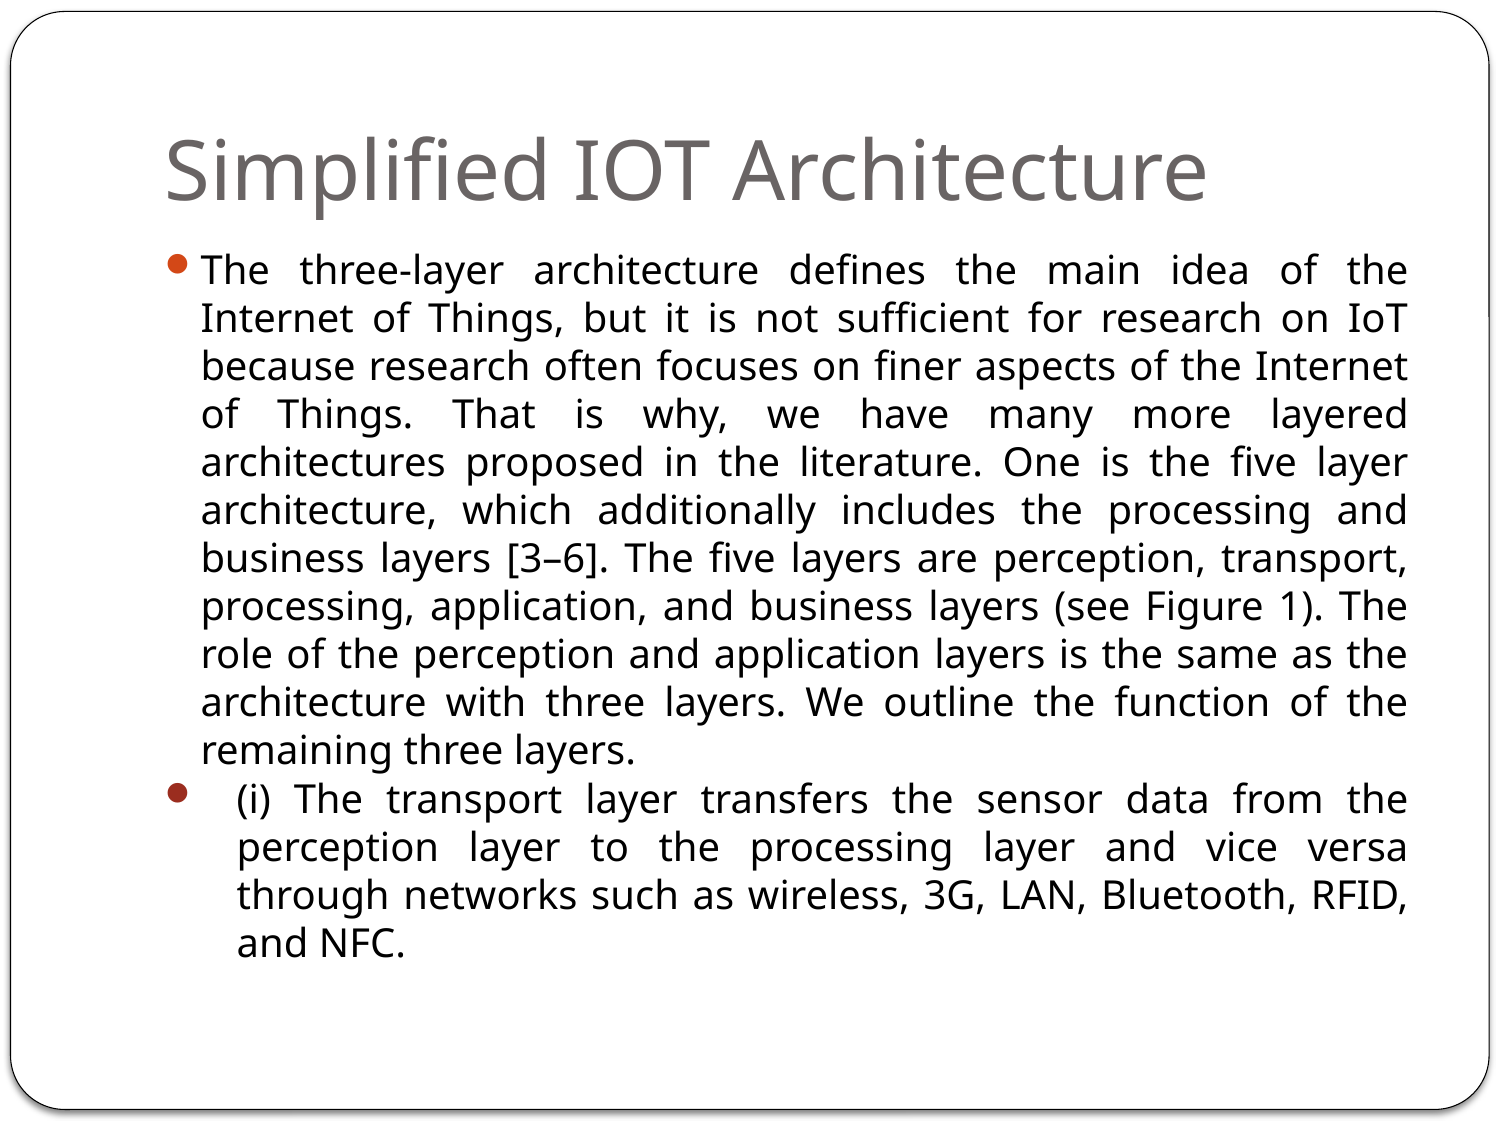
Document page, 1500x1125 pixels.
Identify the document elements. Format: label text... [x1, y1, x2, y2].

list The three-layer architecture defines the main idea of the Internet of Things, but it is not sufficient for research on IoT because research often focuses on finer aspects of the Internet of Things. That is why, we have many more layered architectures proposed in the literature. One is the five layer architecture, which additionally includes the processing and business layers [3–6]. The five layers are perception, transport, processing, application, and business layers (see Figure 1). The role of the perception and application layers is the same as the architecture with three layers. We outline the function of the remaining three layers. (i) The transport layer transfers the sensor data from the perception layer to the processing layer and vice versa through networks such as wireless, 3G, LAN, Bluetooth, RFID, and NFC. [150, 237, 1425, 988]
title Simplified IOT Architecture [150, 45, 1425, 233]
